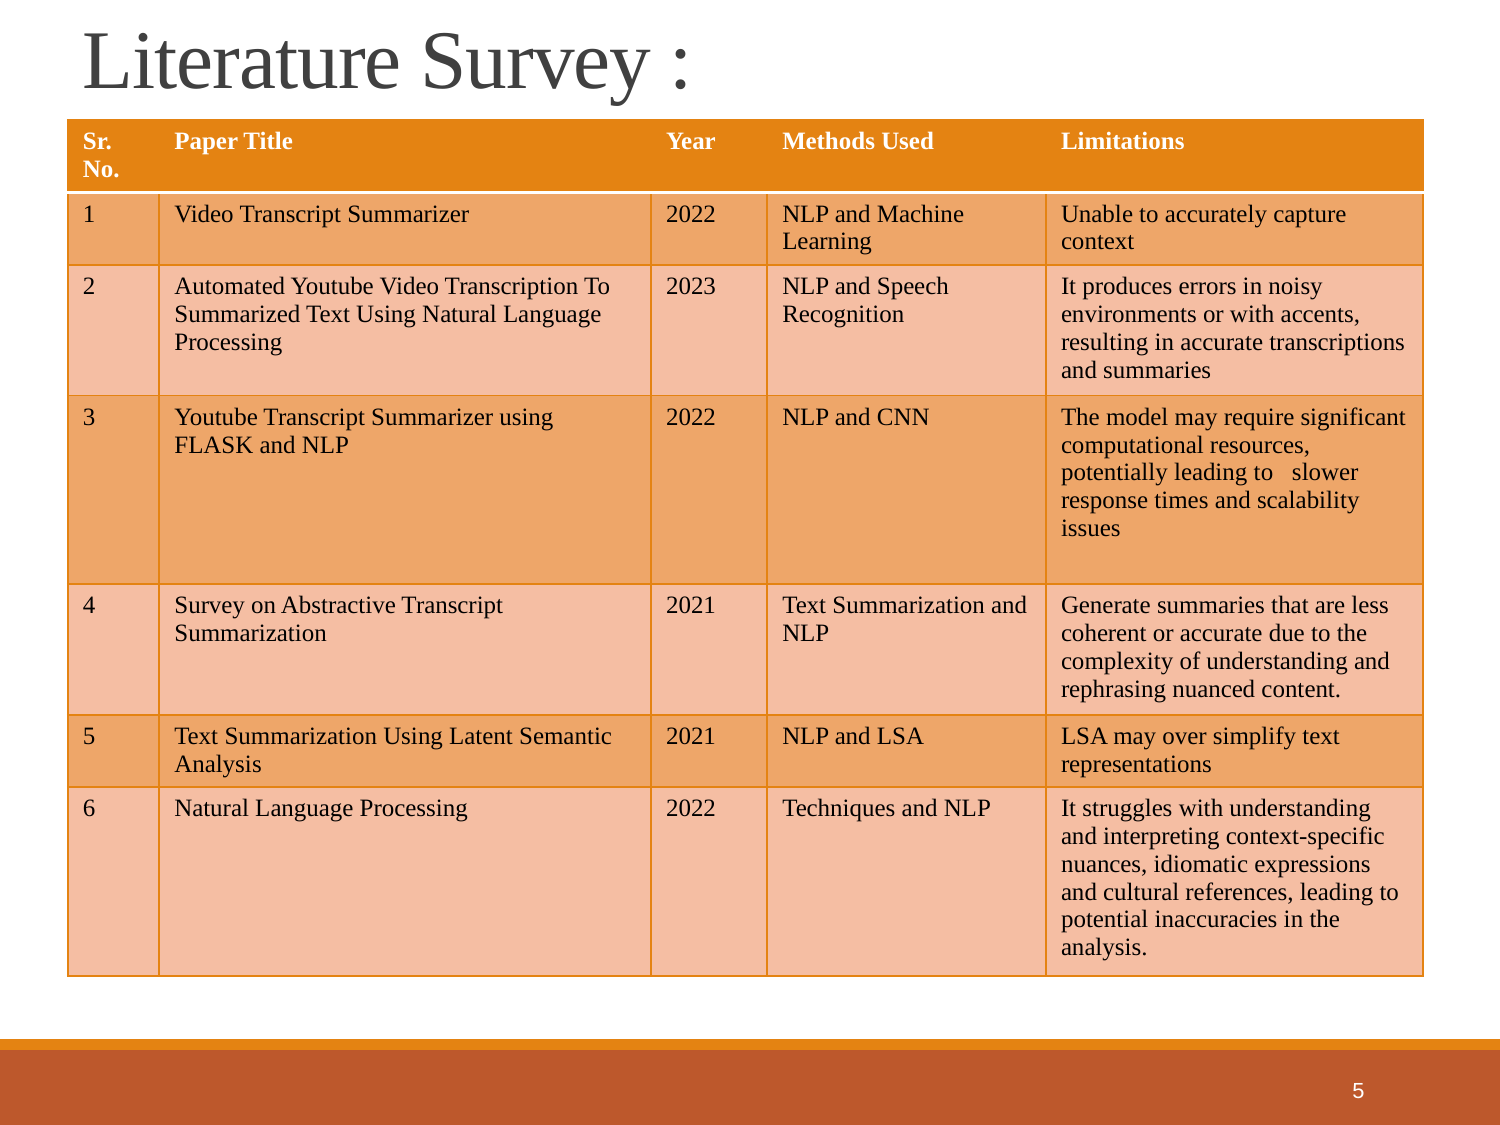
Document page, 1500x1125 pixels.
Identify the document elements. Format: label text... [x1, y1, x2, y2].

table_cell 2 [69, 266, 158, 395]
table_cell Automated Youtube Video Transcription To Summarized Text Using Natural Language Processing [160, 266, 650, 395]
table_cell Text Summarization and NLP [768, 585, 1045, 714]
table_cell 4 [69, 585, 158, 714]
table_cell 2021 [652, 585, 766, 714]
table_cell 3 [69, 396, 158, 583]
table_cell NLP and LSA [768, 716, 1045, 786]
table_cell NLP and Machine Learning [768, 194, 1045, 264]
table_header Year [652, 121, 766, 191]
table_cell Text Summarization Using Latent Semantic Analysis [160, 716, 650, 786]
table_cell Unable to accurately capture context [1047, 194, 1422, 264]
table_cell It struggles with understanding and interpreting context-specific nuances, idiomatic expressions and cultural references, leading to potential inaccuracies in the analysis. [1047, 788, 1422, 975]
table_cell Natural Language Processing [160, 788, 650, 975]
table_cell NLP and CNN [768, 396, 1045, 583]
table_cell LSA may over simplify text representations [1047, 716, 1422, 786]
table_cell 2022 [652, 396, 766, 583]
table_cell Youtube Transcript Summarizer using FLASK and NLP [160, 396, 650, 583]
table_cell 2022 [652, 194, 766, 264]
table_header Methods Used [768, 121, 1045, 191]
table_cell Techniques and NLP [768, 788, 1045, 975]
table_cell Video Transcript Summarizer [160, 194, 650, 264]
title Literature Survey : [67, 0, 1315, 114]
table_cell The model may require significant computational resources, potentially leading to slower response times and scalability issues [1047, 396, 1422, 583]
table_header Paper Title [160, 121, 650, 191]
table_cell 2021 [652, 716, 766, 786]
table_header Sr. No. [69, 121, 158, 191]
table_cell 1 [69, 194, 158, 264]
table_cell Generate summaries that are less coherent or accurate due to the complexity of understanding and rephrasing nuanced content. [1047, 585, 1422, 714]
table_cell 2023 [652, 266, 766, 395]
slide_number 5 [1218, 1059, 1380, 1120]
table_cell 5 [69, 716, 158, 786]
table_cell Survey on Abstractive Transcript Summarization [160, 585, 650, 714]
table_header Limitations [1047, 121, 1422, 191]
table_cell 6 [69, 788, 158, 975]
table_cell It produces errors in noisy environments or with accents, resulting in accurate transcriptions and summaries [1047, 266, 1422, 395]
table_cell 2022 [652, 788, 766, 975]
table_cell NLP and Speech Recognition [768, 266, 1045, 395]
